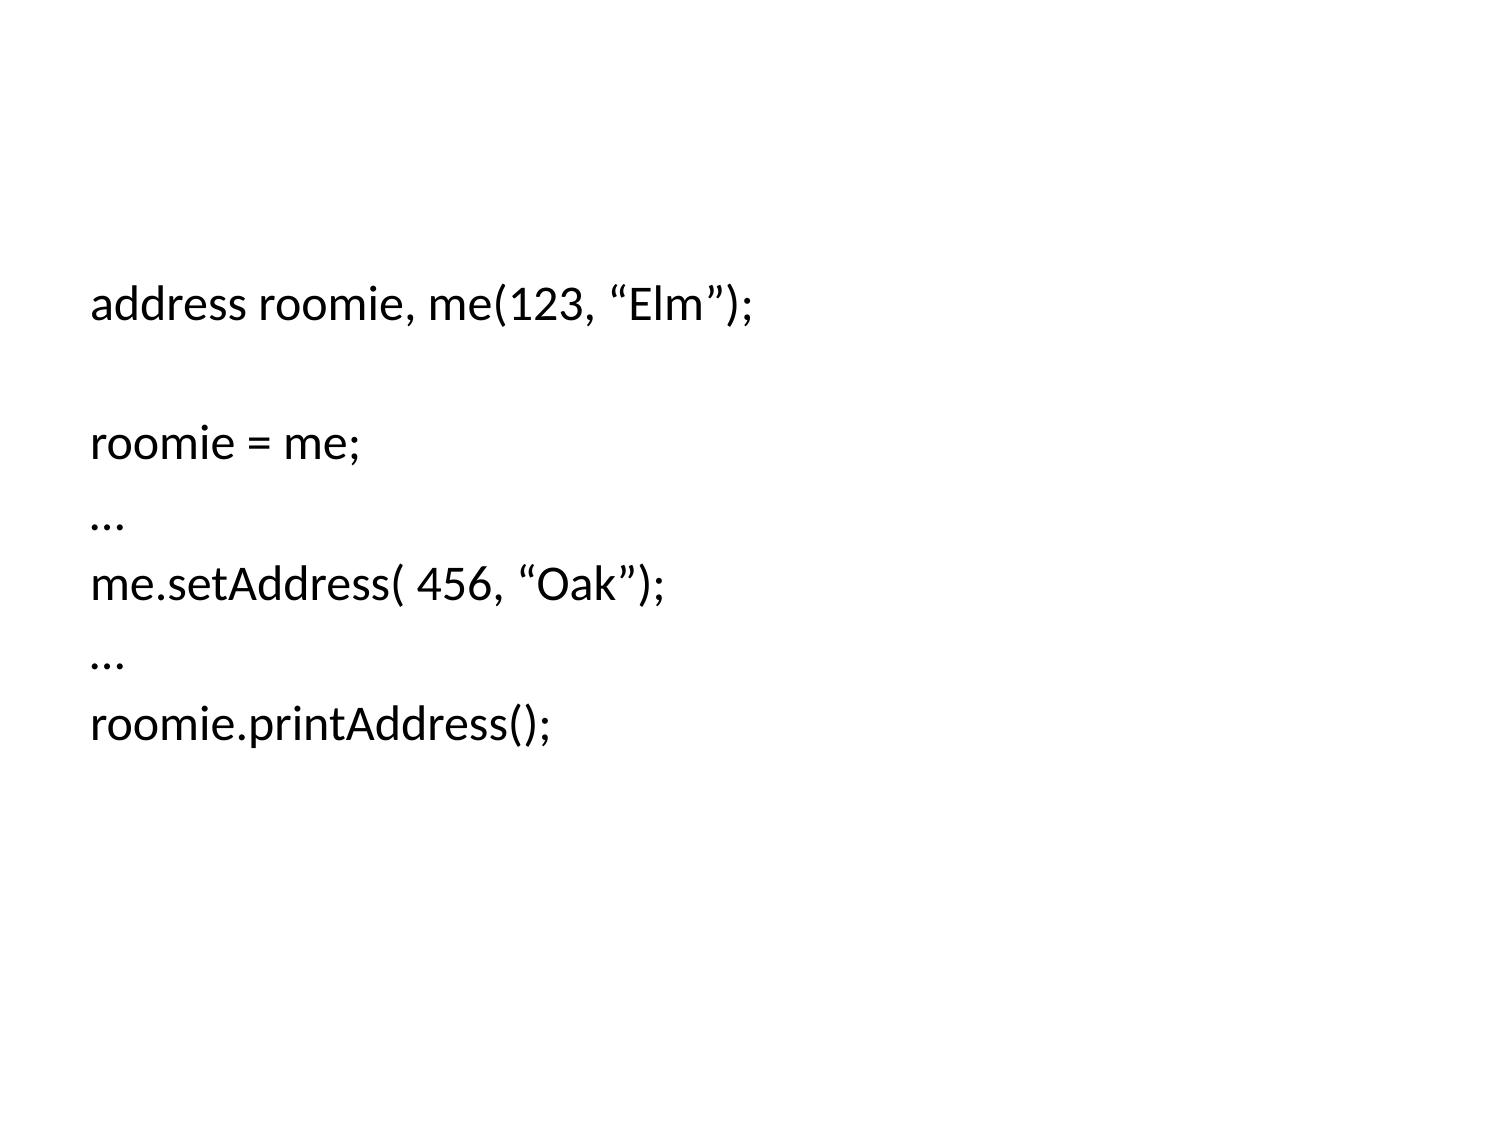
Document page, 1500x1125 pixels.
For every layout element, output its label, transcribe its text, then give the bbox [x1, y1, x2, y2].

list address roomie, me(123, “Elm”); roomie = me; … me.setAddress( 456, “Oak”); … roomie.printAddress(); [75, 262, 1425, 1005]
